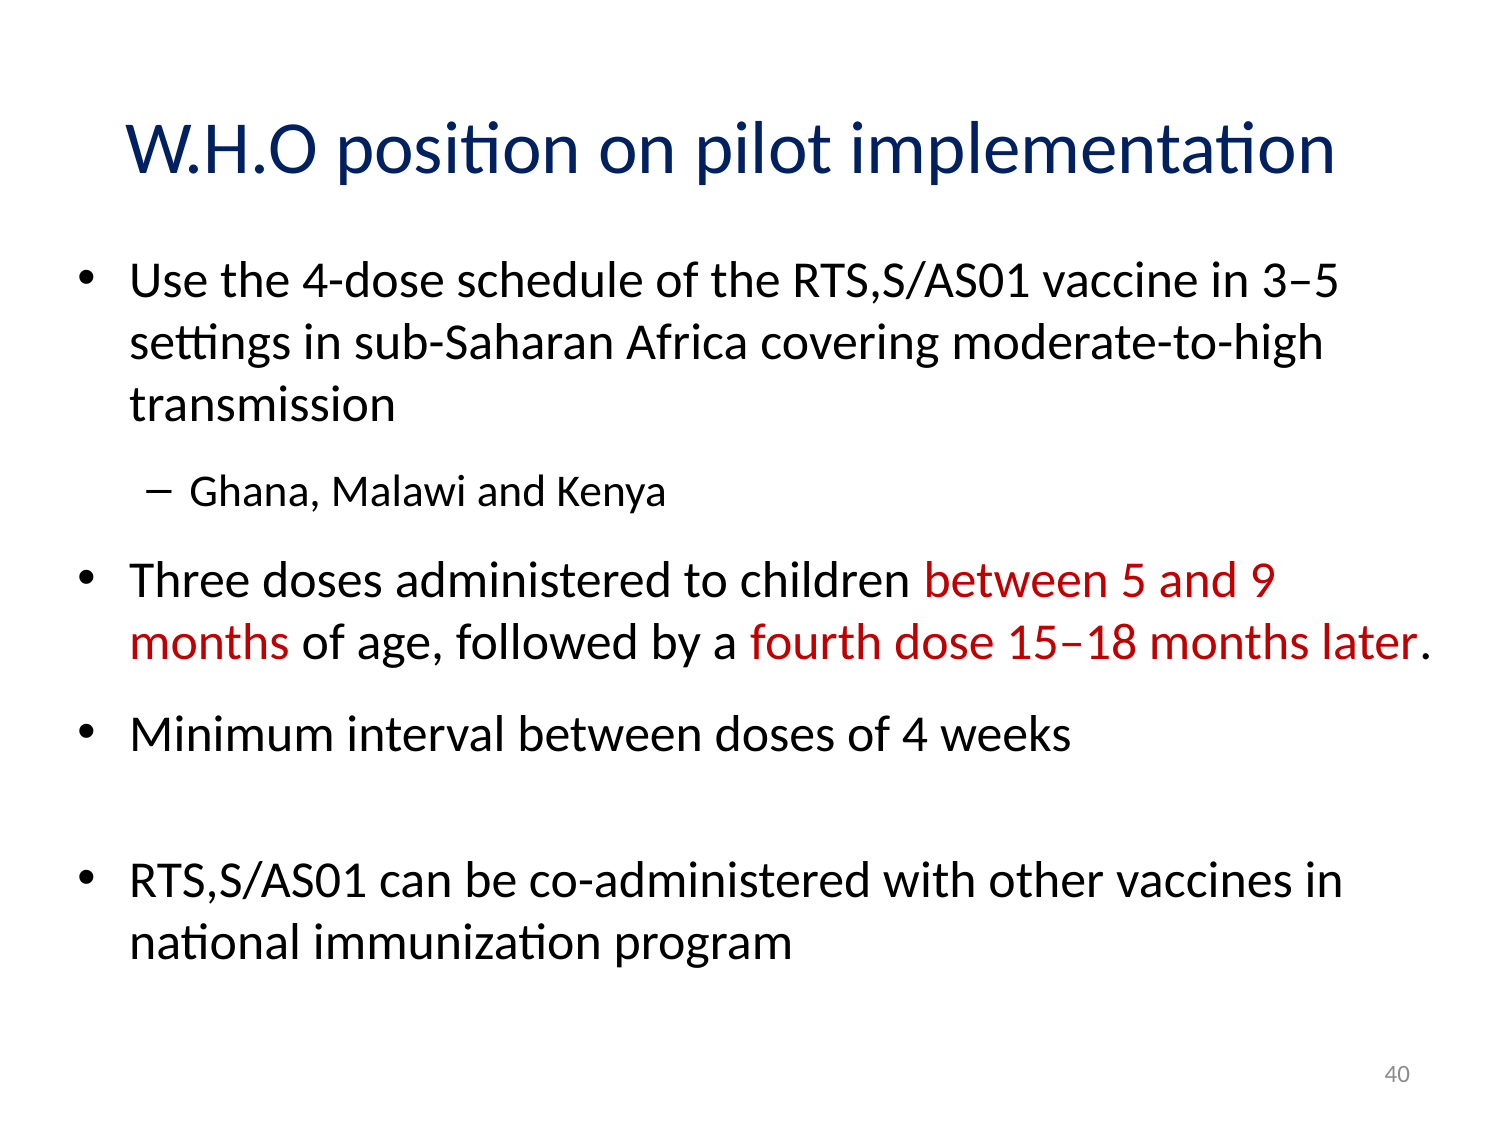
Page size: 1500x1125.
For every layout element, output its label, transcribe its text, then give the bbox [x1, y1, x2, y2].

slide_number 40 [1074, 1042, 1425, 1103]
title W.H.O position on pilot implementation [37, 50, 1425, 238]
list Use the 4-dose schedule of the RTS,S/AS01 vaccine in 3–5 settings in sub-Saharan Africa covering moderate-to-high transmission Ghana, Malawi and Kenya Three doses administered to children between 5 and 9 months of age, followed by a fourth dose 15–18 months later. Minimum interval between doses of 4 weeks RTS,S/AS01 can be co-administered with other vaccines in national immunization program [62, 237, 1450, 1030]
